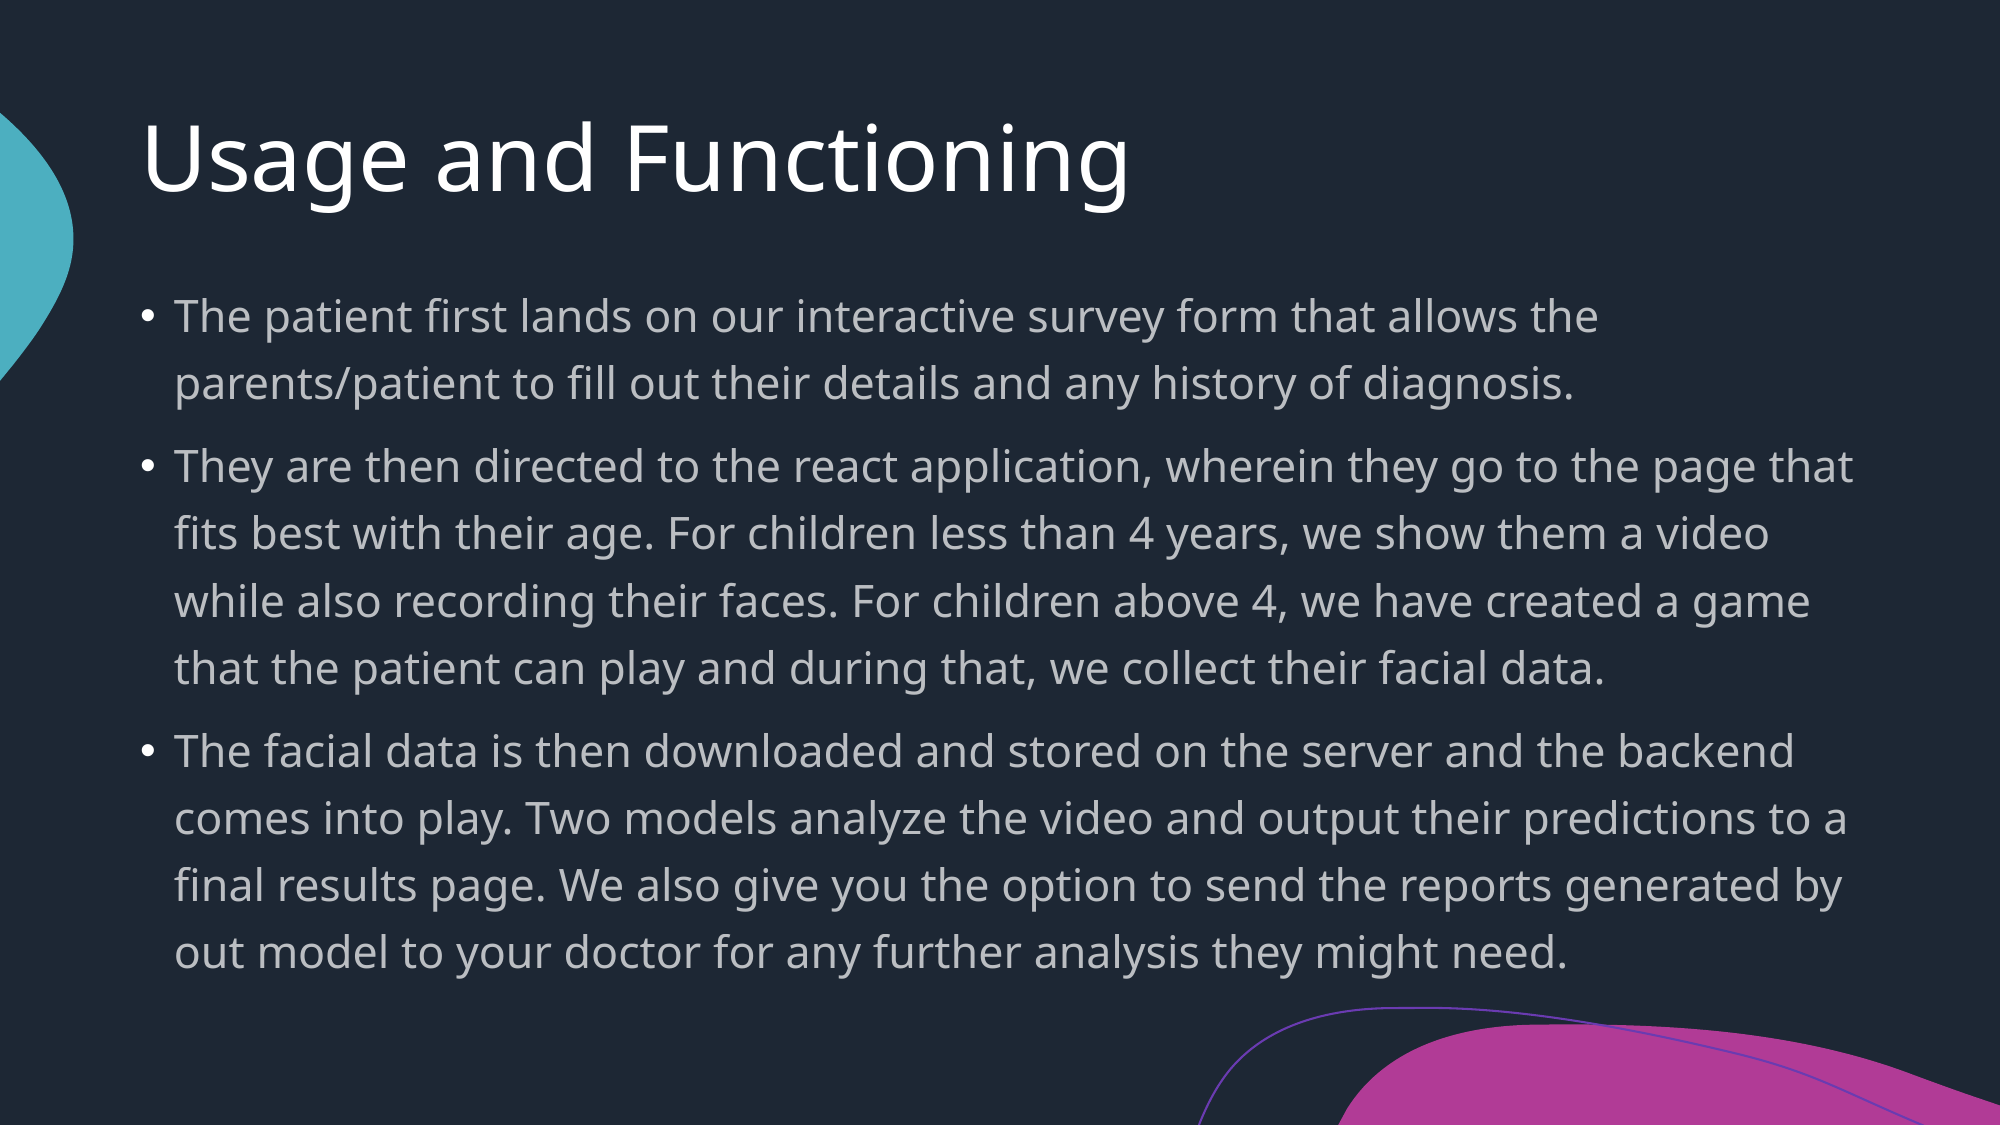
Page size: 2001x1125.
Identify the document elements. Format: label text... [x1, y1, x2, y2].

list The patient first lands on our interactive survey form that allows the parents/patient to fill out their details and any history of diagnosis. They are then directed to the react application, wherein they go to the page that fits best with their age. For children less than 4 years, we show them a video while also recording their faces. For children above 4, we have created a game that the patient can play and during that, we collect their facial data. The facial data is then downloaded and stored on the server and the backend comes into play. Two models analyze the video and output their predictions to a final results page. We also give you the option to send the reports generated by out model to your doctor for any further analysis they might need. [125, 266, 1875, 1088]
title Usage and Functioning [125, 36, 1875, 266]
